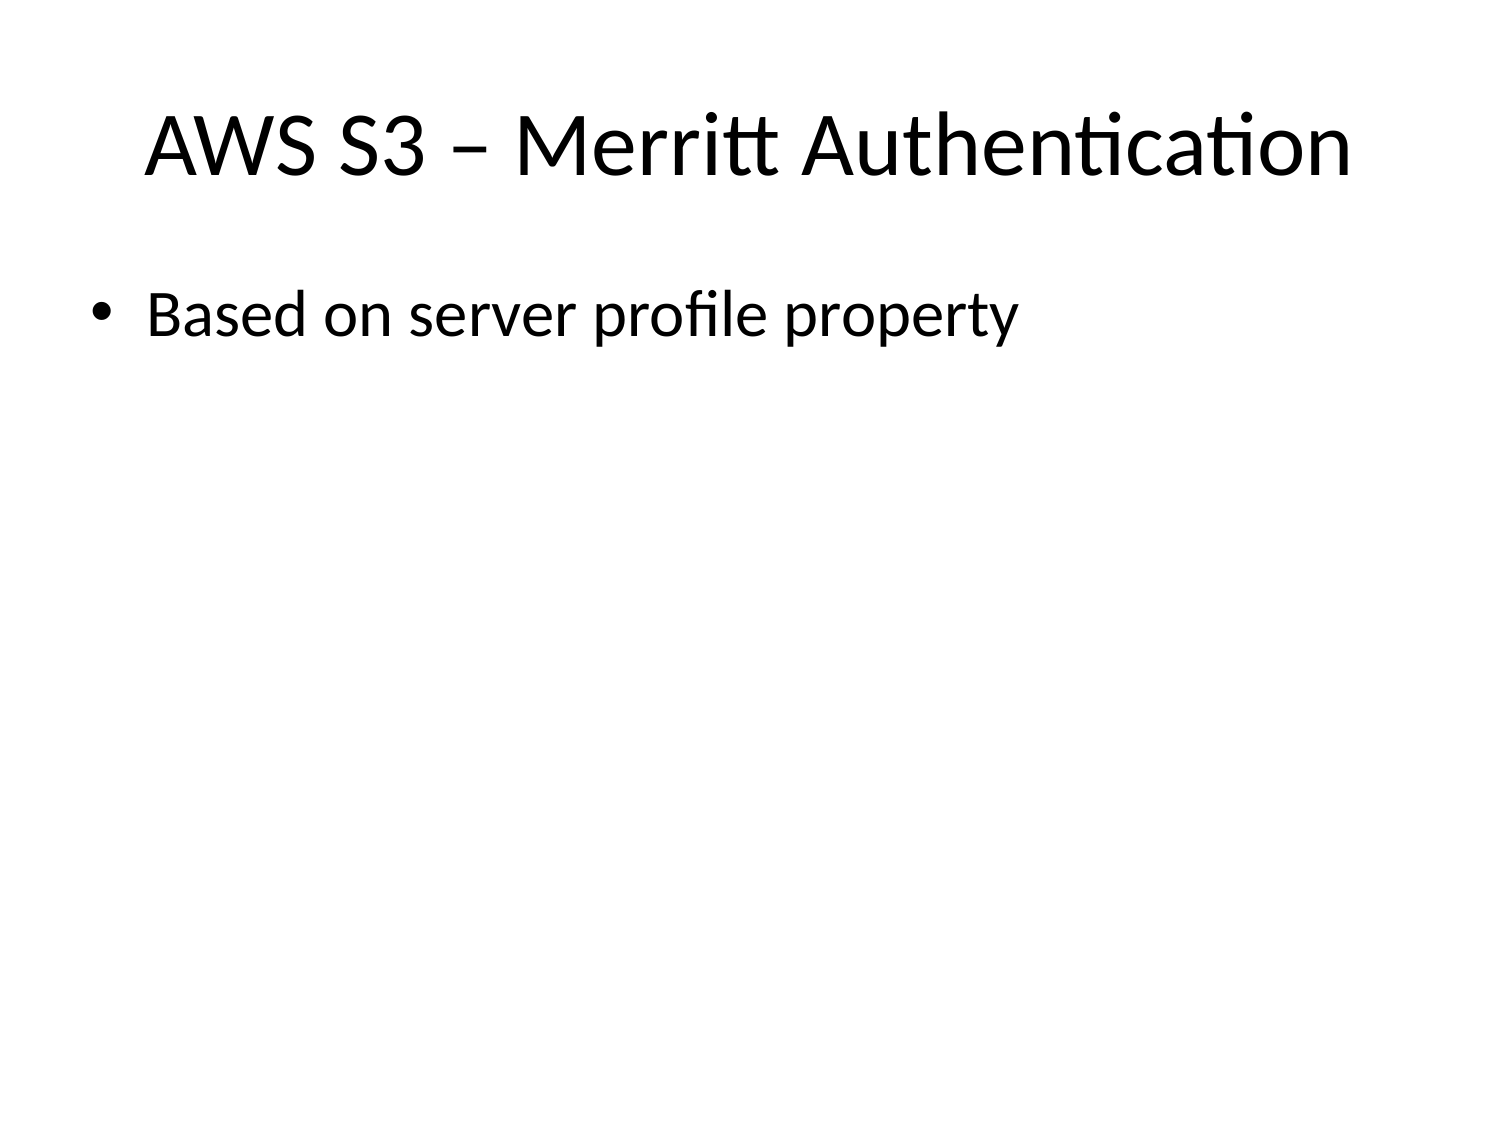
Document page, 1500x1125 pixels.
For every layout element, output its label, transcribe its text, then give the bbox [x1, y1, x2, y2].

list Based on server profile property [75, 262, 1425, 1005]
title AWS S3 – Merritt Authentication [75, 45, 1425, 233]
